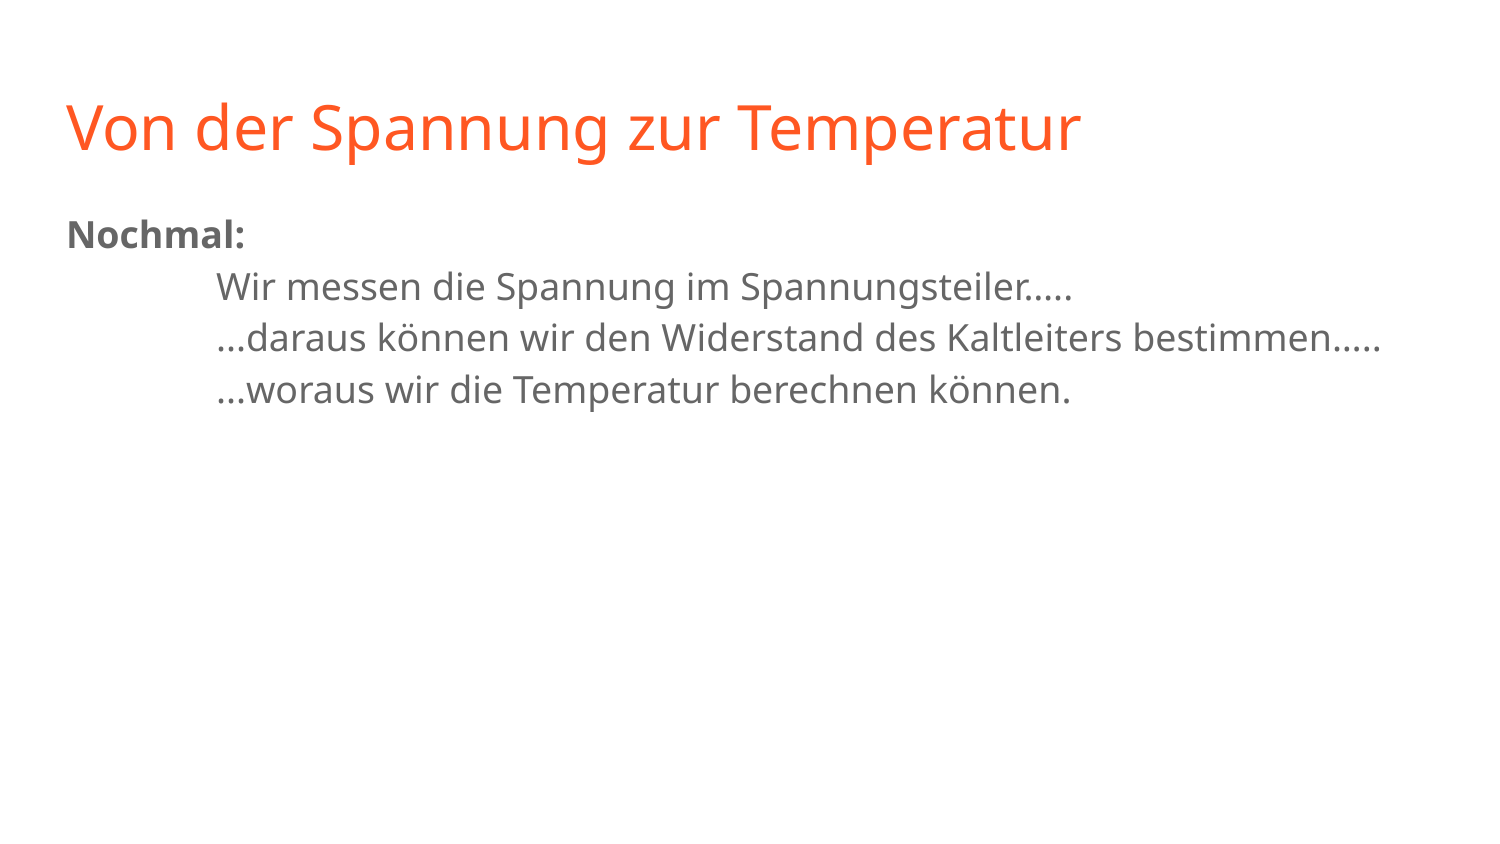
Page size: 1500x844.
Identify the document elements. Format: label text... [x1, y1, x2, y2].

list Nochmal: Wir messen die Spannung im Spannungsteiler….. ...daraus können wir den Widerstand des Kaltleiters bestimmen….. ...woraus wir die Temperatur berechnen können. [51, 189, 1449, 750]
title Von der Spannung zur Temperatur [51, 72, 1449, 167]
